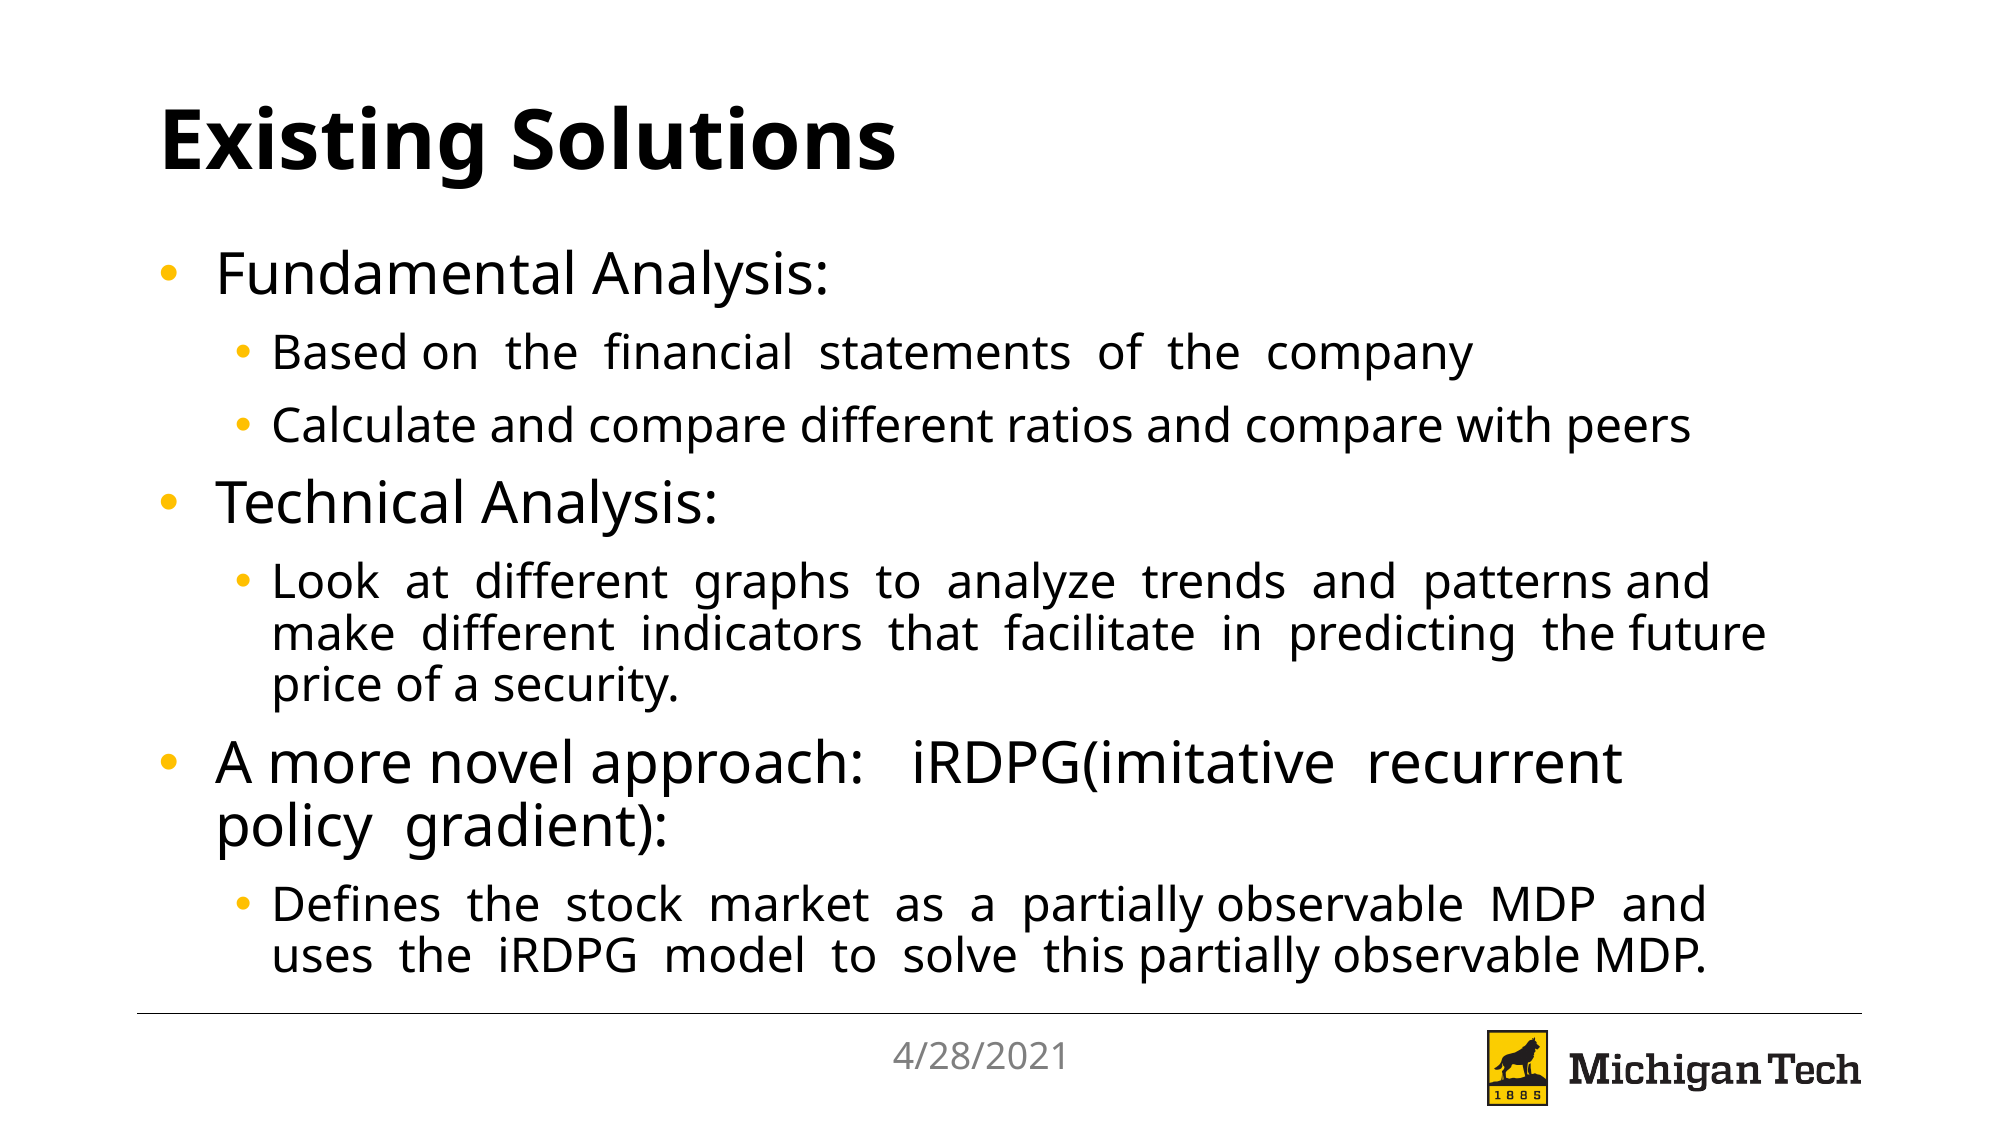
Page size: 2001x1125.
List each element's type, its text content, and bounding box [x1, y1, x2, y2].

title Existing Solutions [143, 75, 1821, 196]
subtitle Fundamental Analysis: Based on the financial statements of the company Calculate and compare different ratios and compare with peers Technical Analysis: Look at different graphs to analyze trends and patterns and make different indicators that facilitate in predicting the future price of a security. A more novel approach: iRDPG(imitative recurrent policy gradient): Defines the stock market as a partially observable MDP and uses the iRDPG model to solve this partially observable MDP. [143, 237, 1821, 813]
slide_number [757, 1024, 1208, 1085]
picture [1487, 1030, 1861, 1106]
